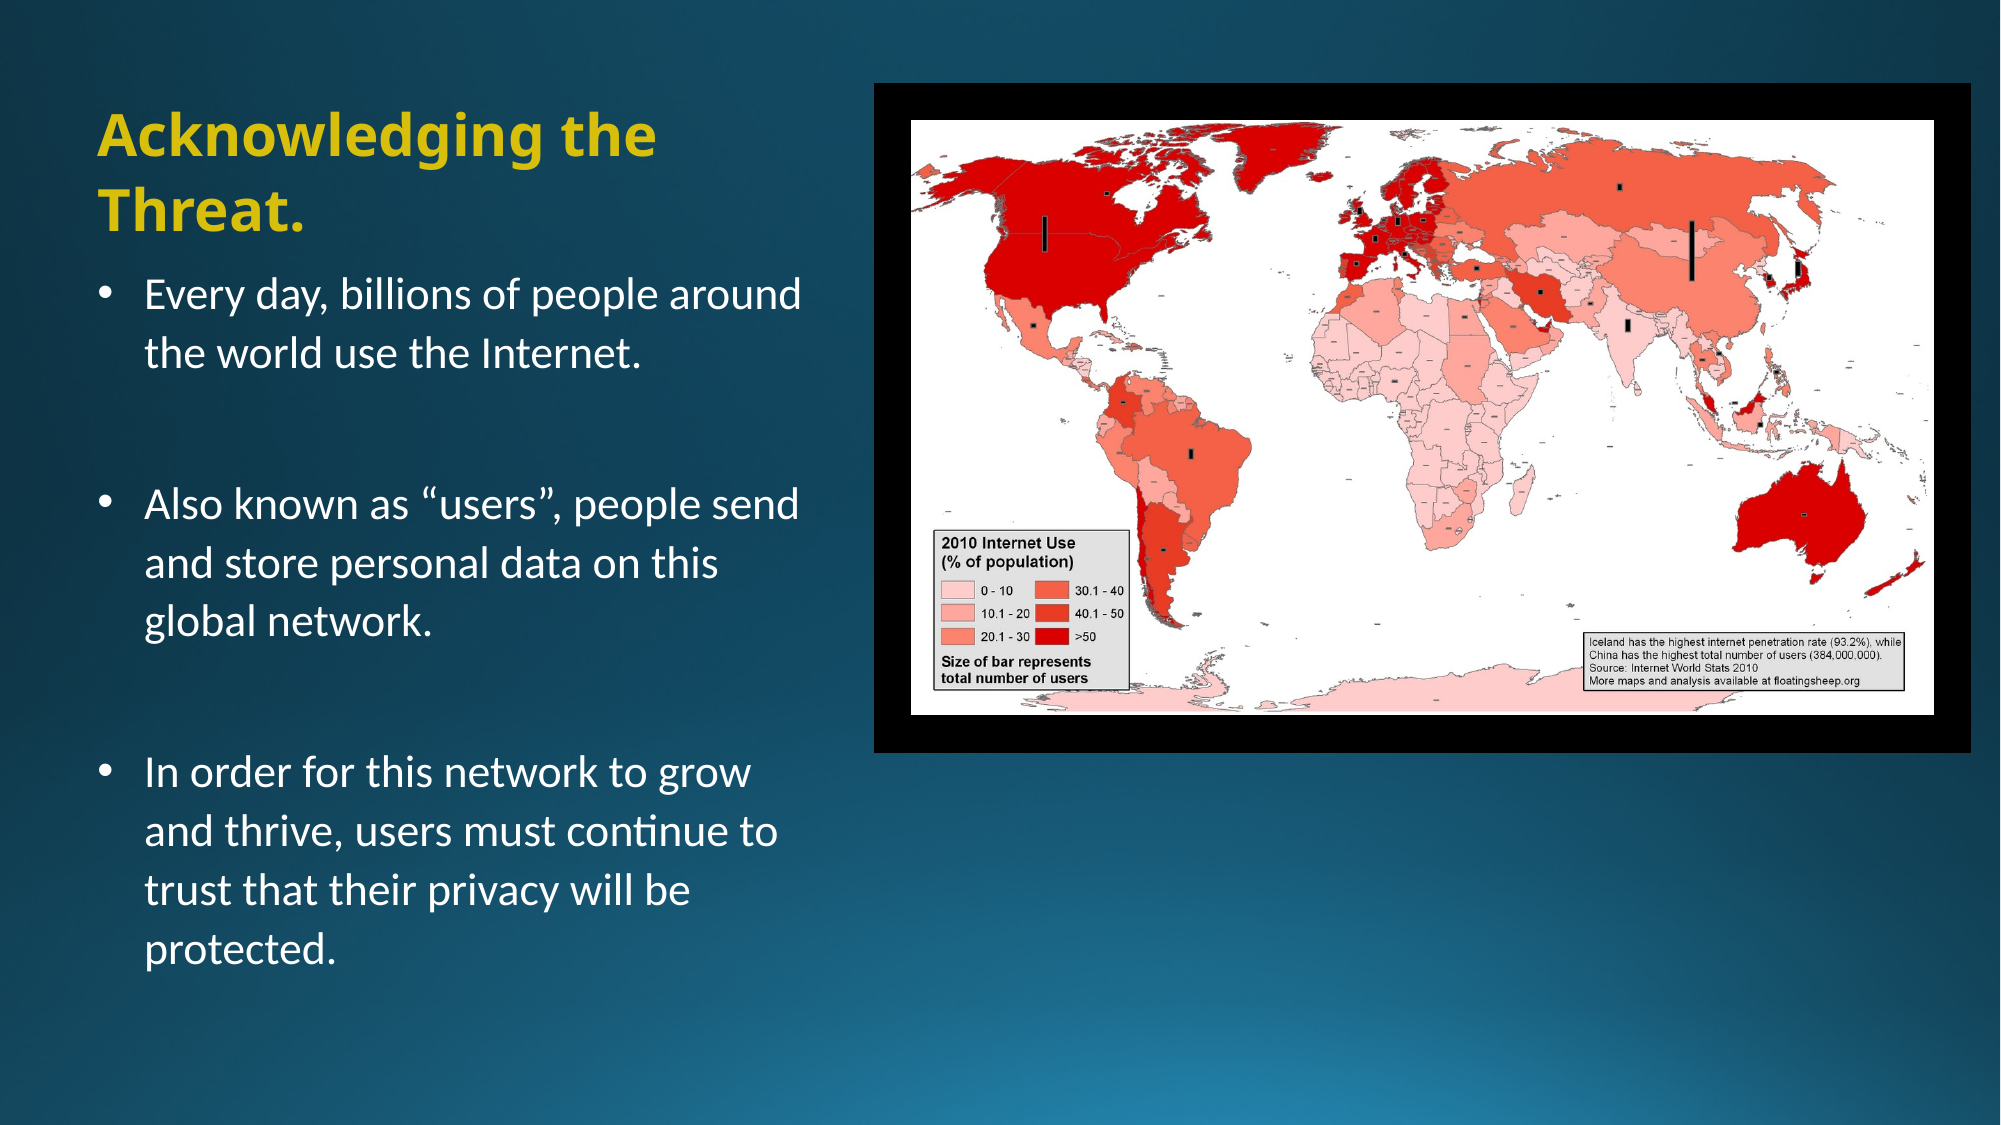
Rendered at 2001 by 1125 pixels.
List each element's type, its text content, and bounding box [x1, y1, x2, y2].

picture [0, 0, 2001, 1125]
text_box Acknowledging the Threat. Every day, billions of people around the world use the Internet. Also known as “users”, people send and store personal data on this global network. In order for this network to grow and thrive, users must continue to trust that their privacy will be protected. [82, 86, 828, 981]
